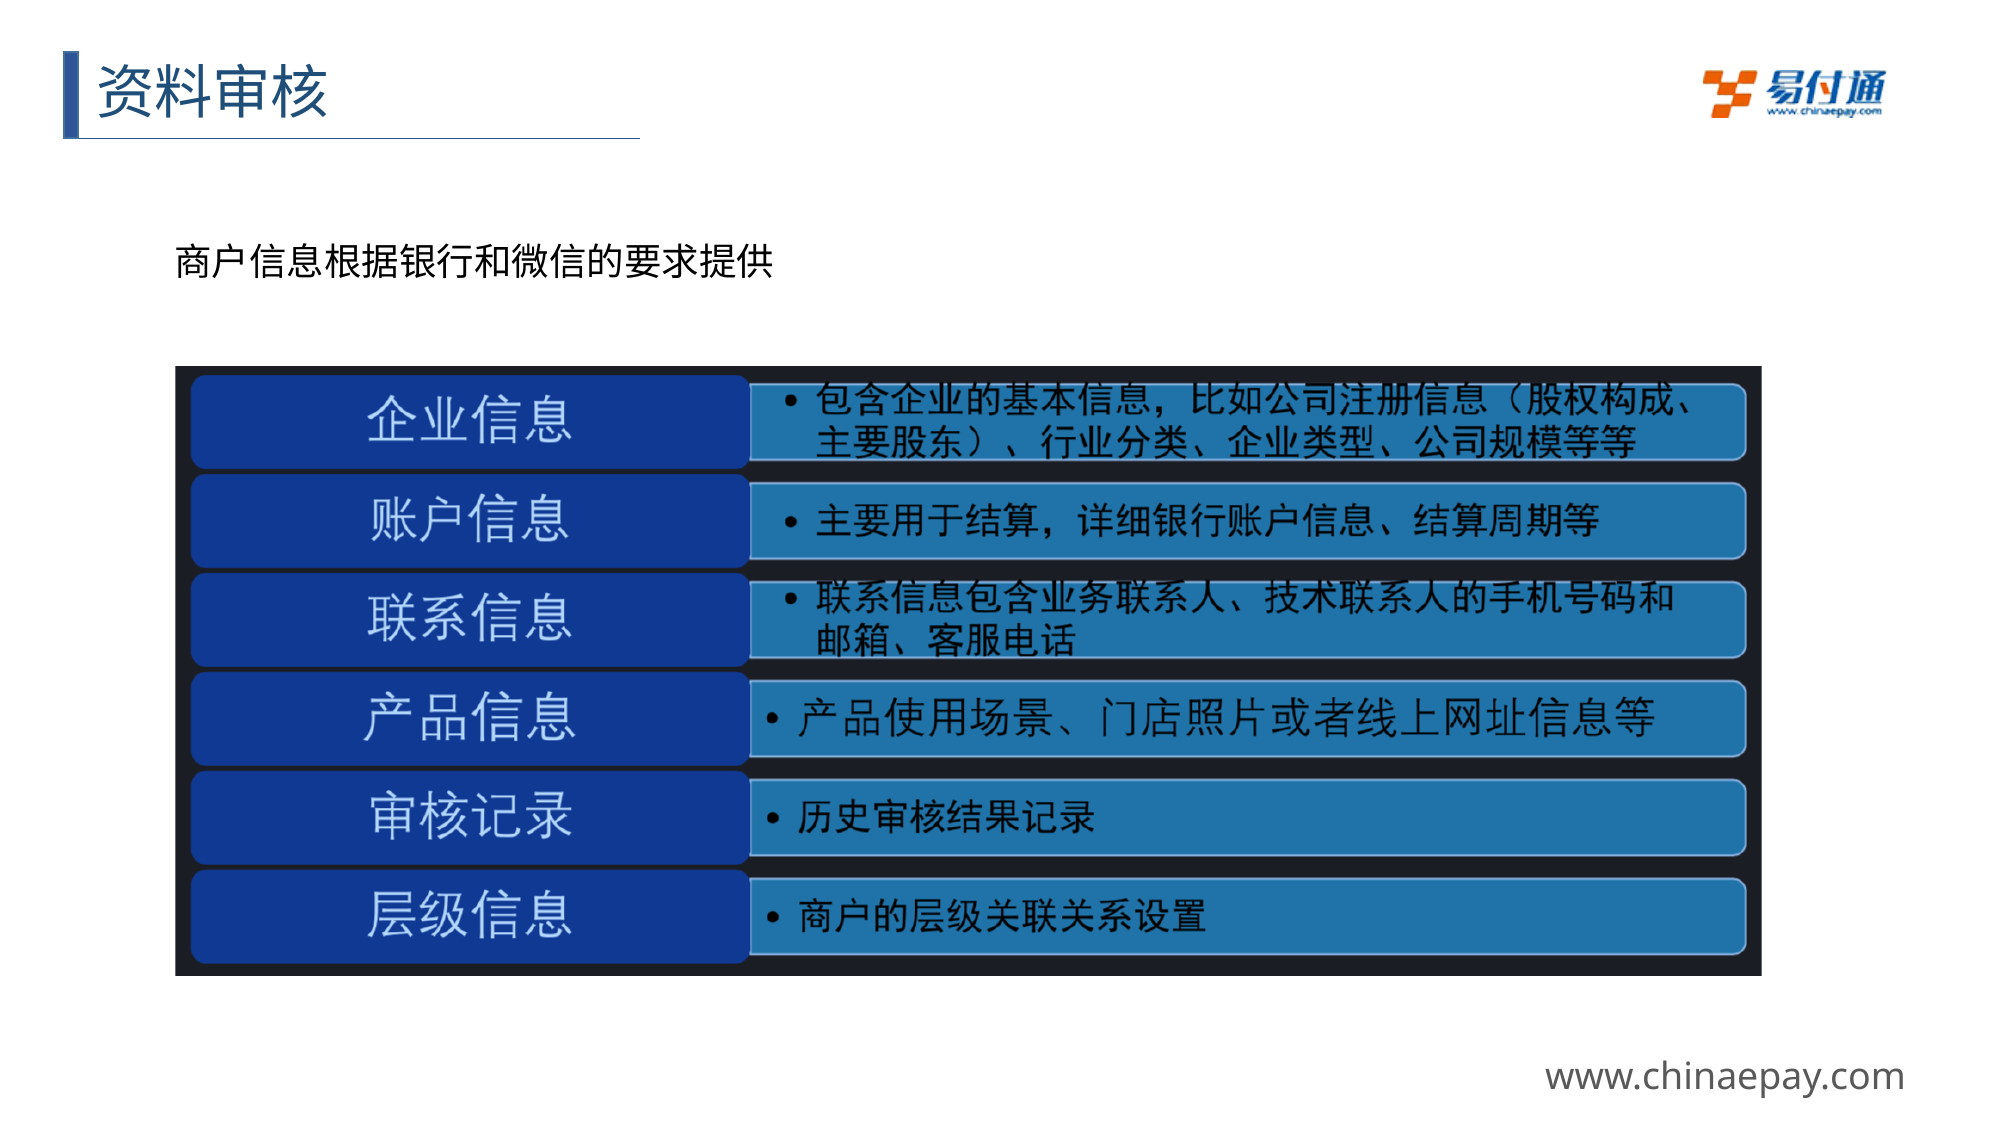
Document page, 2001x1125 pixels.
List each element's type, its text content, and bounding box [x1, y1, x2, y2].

picture [1703, 70, 1893, 119]
text_box www.chinaepay.com [1537, 1044, 1940, 1105]
text_box 资料审核 [88, 48, 713, 133]
text_box 商户信息根据银行和微信的要求提供 [166, 230, 782, 290]
text_box [63, 51, 79, 139]
picture [175, 366, 1762, 976]
